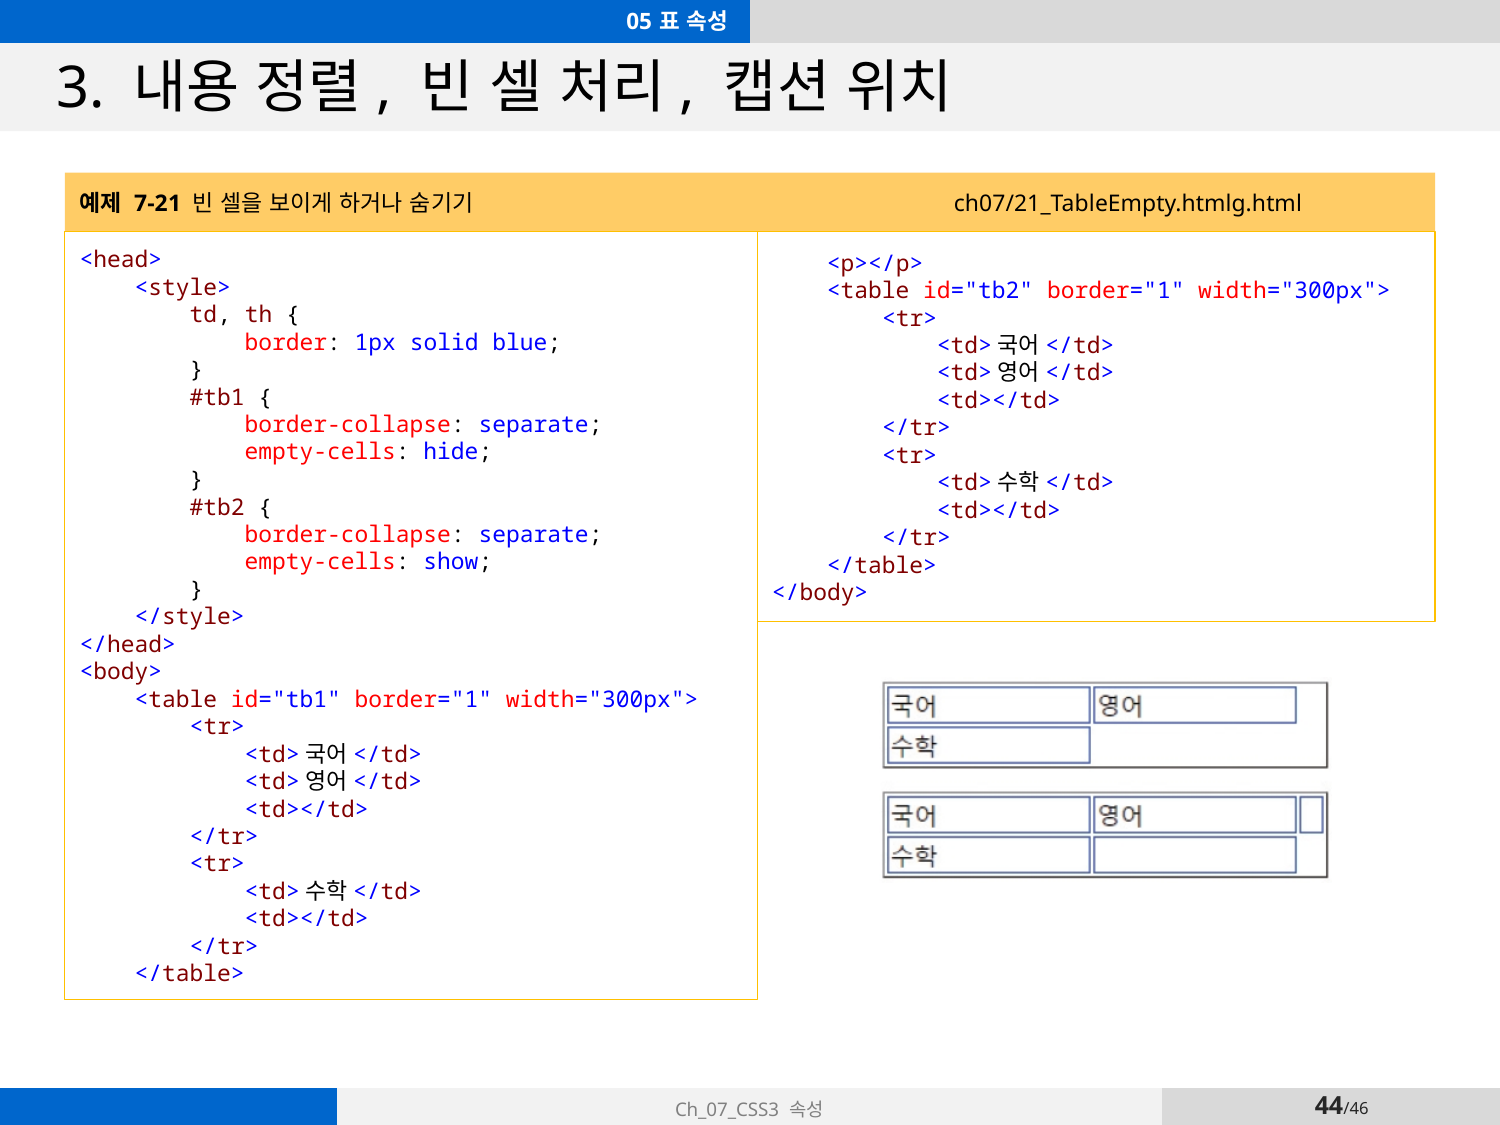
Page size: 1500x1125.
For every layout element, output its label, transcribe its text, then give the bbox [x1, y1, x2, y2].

text_box 예제 7-21 빈 셀을 보이게 하거나 숨기기 ch07/21_TableEmpty.htmlg.html [63, 171, 1437, 230]
text_box <p></p> <table id="tb2" border="1" width="300px"> <tr> <td>국어</td> <td>영어</td> <td></td> </tr> <tr> <td>수학</td> <td></td> </tr> </table> </body> [755, 230, 1437, 624]
title 3. 내용 정렬, 빈 셀 처리, 캡션 위치 [41, 42, 1459, 128]
text_box 05 표 속성 [0, 0, 743, 43]
text_box <head> <style> td, th { border: 1px solid blue; } #tb1 { border-collapse: separate; empty-cells: hide; } #tb2 { border-collapse: separate; empty-cells: show; } </style> </head> <body> <table id="tb1" border="1" width="300px"> <tr> <td>국어</td> <td>영어</td> <td></td> </tr> <tr> <td>수학</td> <td></td> </tr> </table> [63, 230, 759, 1002]
picture [879, 676, 1333, 883]
